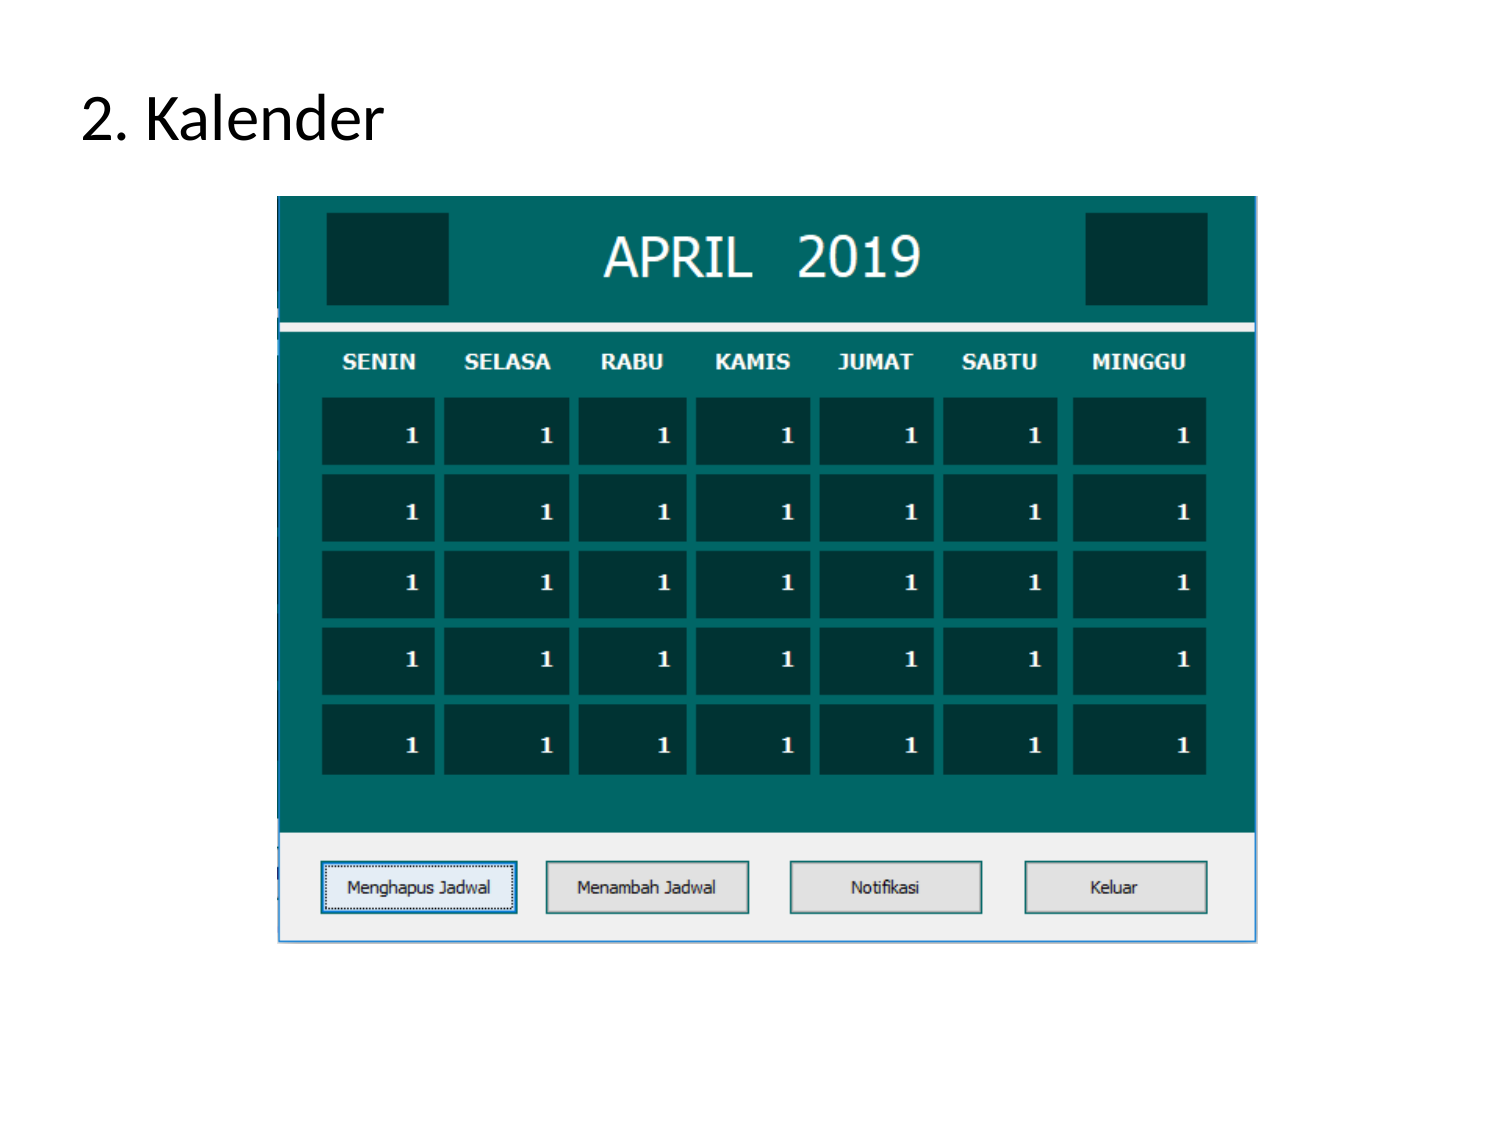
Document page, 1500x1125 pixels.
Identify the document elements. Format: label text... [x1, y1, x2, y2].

list 2. Kalender [64, 66, 1415, 1059]
picture [277, 196, 1258, 944]
